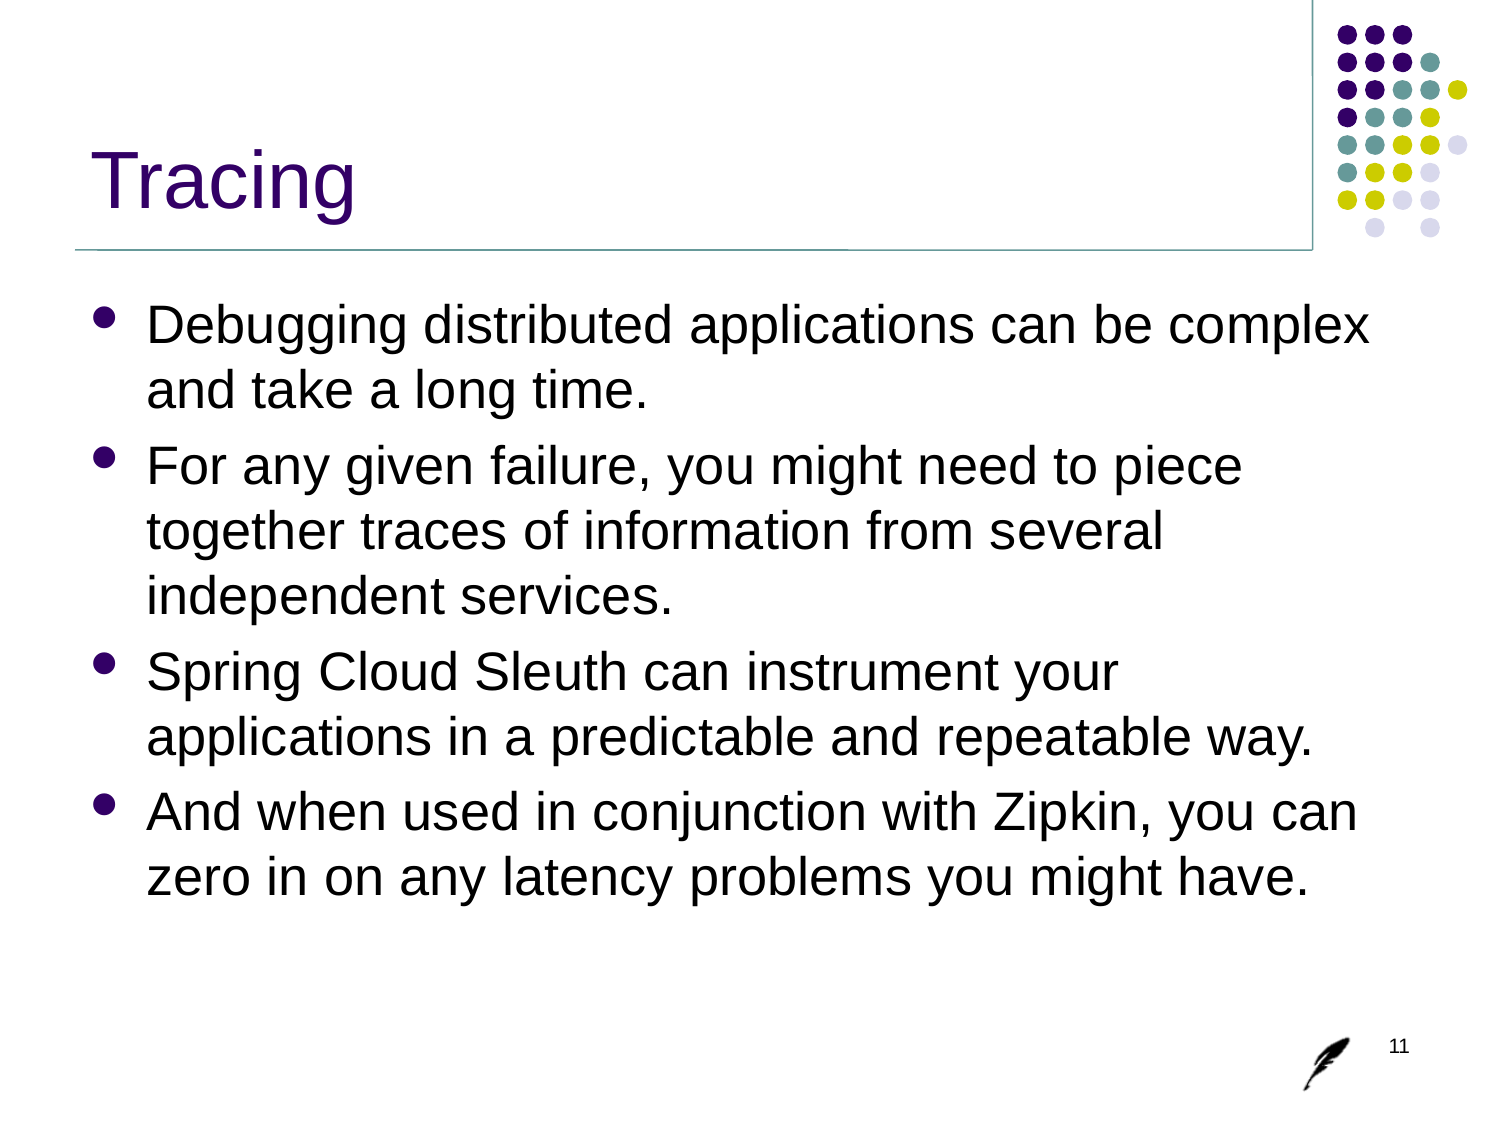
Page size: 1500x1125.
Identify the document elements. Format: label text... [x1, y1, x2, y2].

slide_number 11 [1074, 1025, 1425, 1100]
title Tracing [75, 20, 1313, 233]
list Debugging distributed applications can be complex and take a long time. For any given failure, you might need to piece together traces of information from several independent services. Spring Cloud Sleuth can instrument your applications in a predictable and repeatable way. And when used in conjunction with Zipkin, you can zero in on any latency problems you might have. [75, 282, 1425, 1006]
